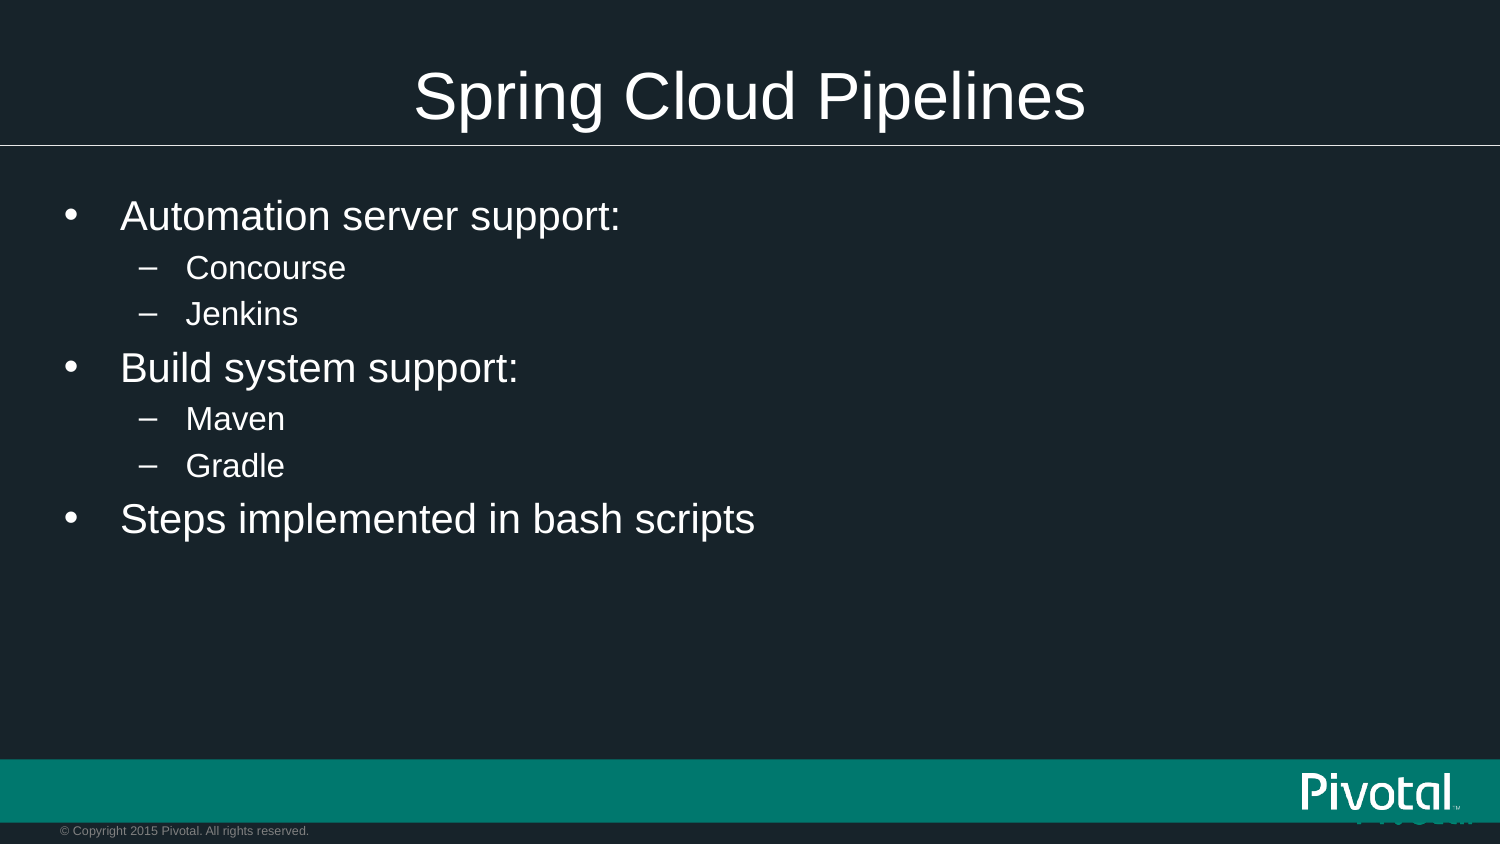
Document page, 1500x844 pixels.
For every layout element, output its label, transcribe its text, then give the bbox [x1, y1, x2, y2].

picture [1302, 773, 1460, 810]
title Spring Cloud Pipelines [75, 52, 1425, 113]
list Automation server support: Concourse Jenkins Build system support: Maven Gradle Steps implemented in bash scripts [49, 181, 1500, 688]
